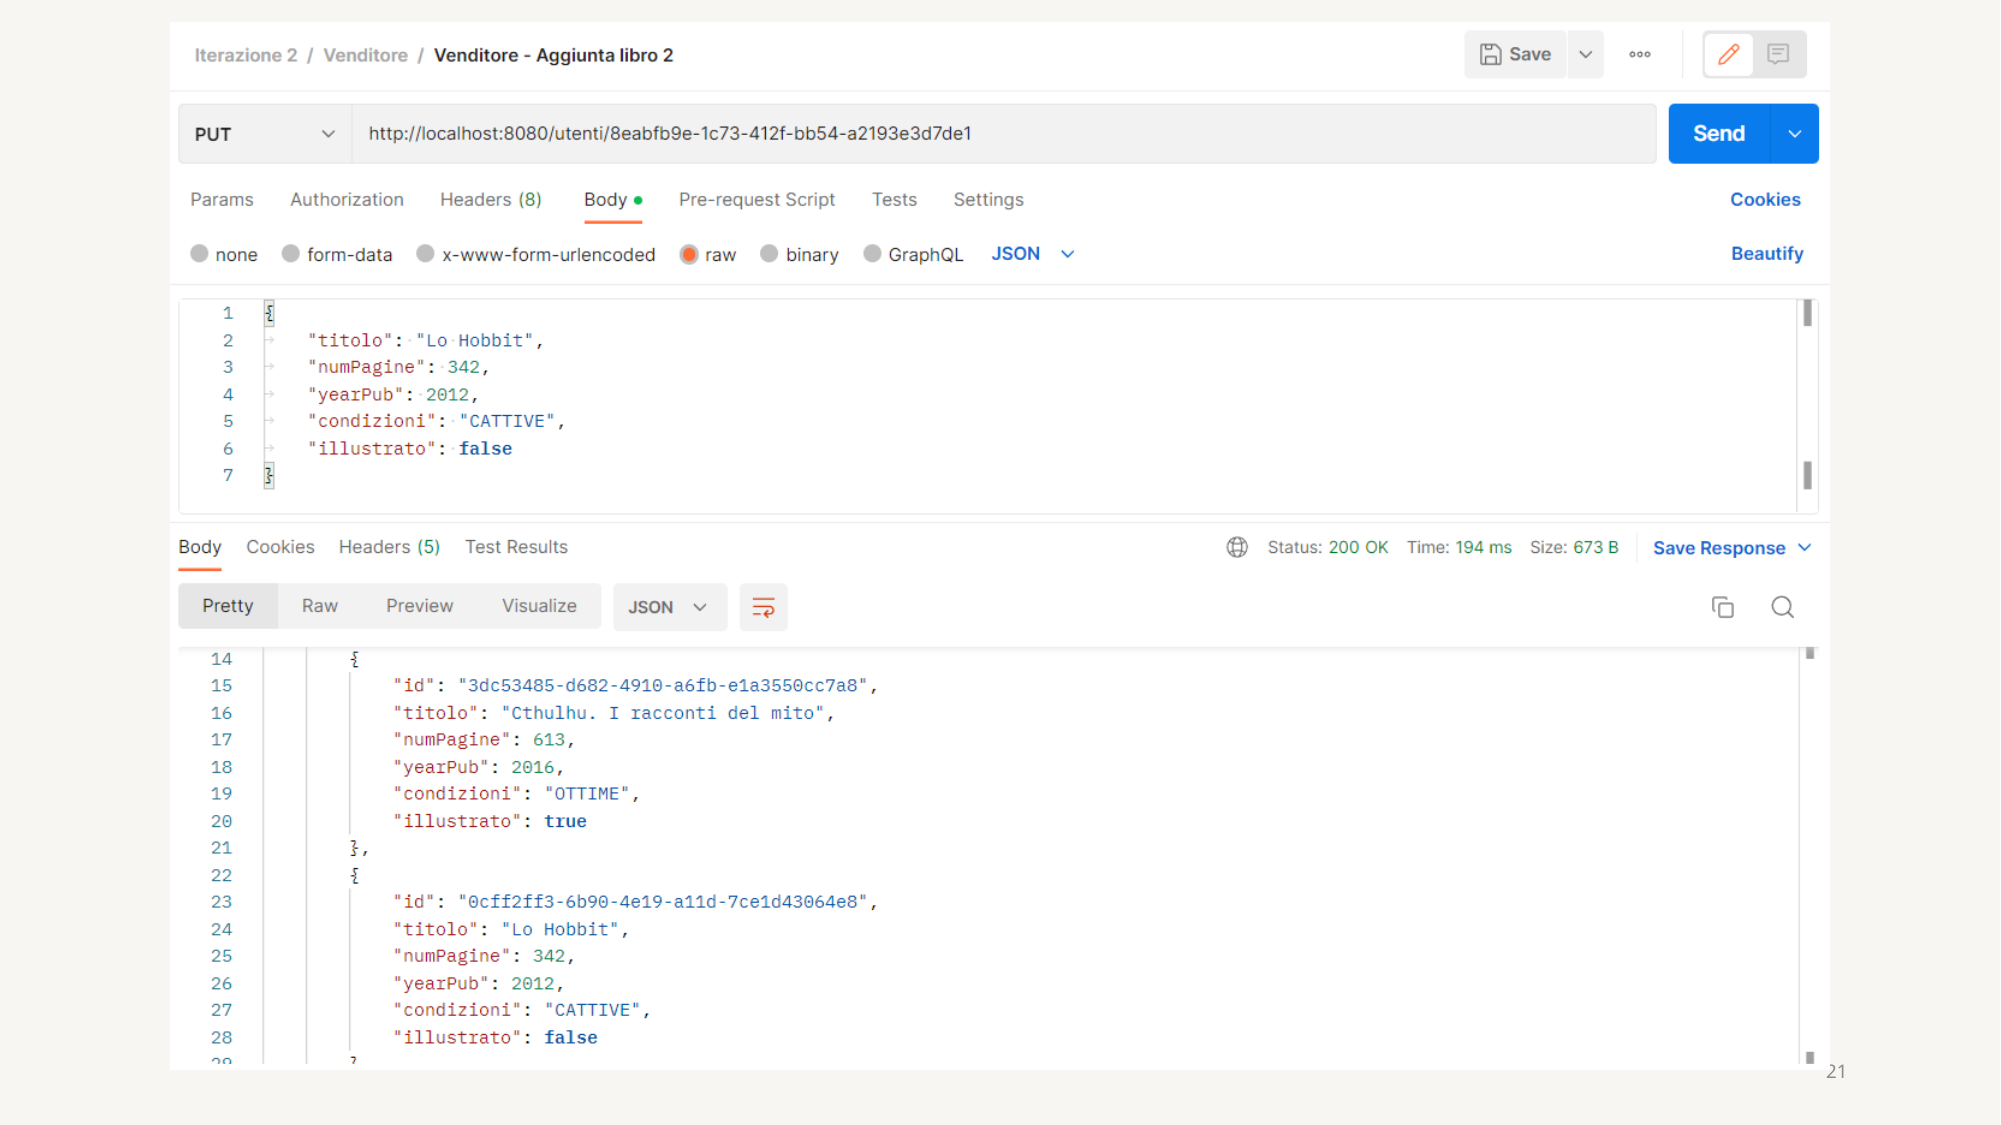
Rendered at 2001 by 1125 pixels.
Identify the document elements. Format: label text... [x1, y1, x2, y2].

slide_number 21 [1412, 1042, 1863, 1103]
picture [170, 22, 1830, 1070]
